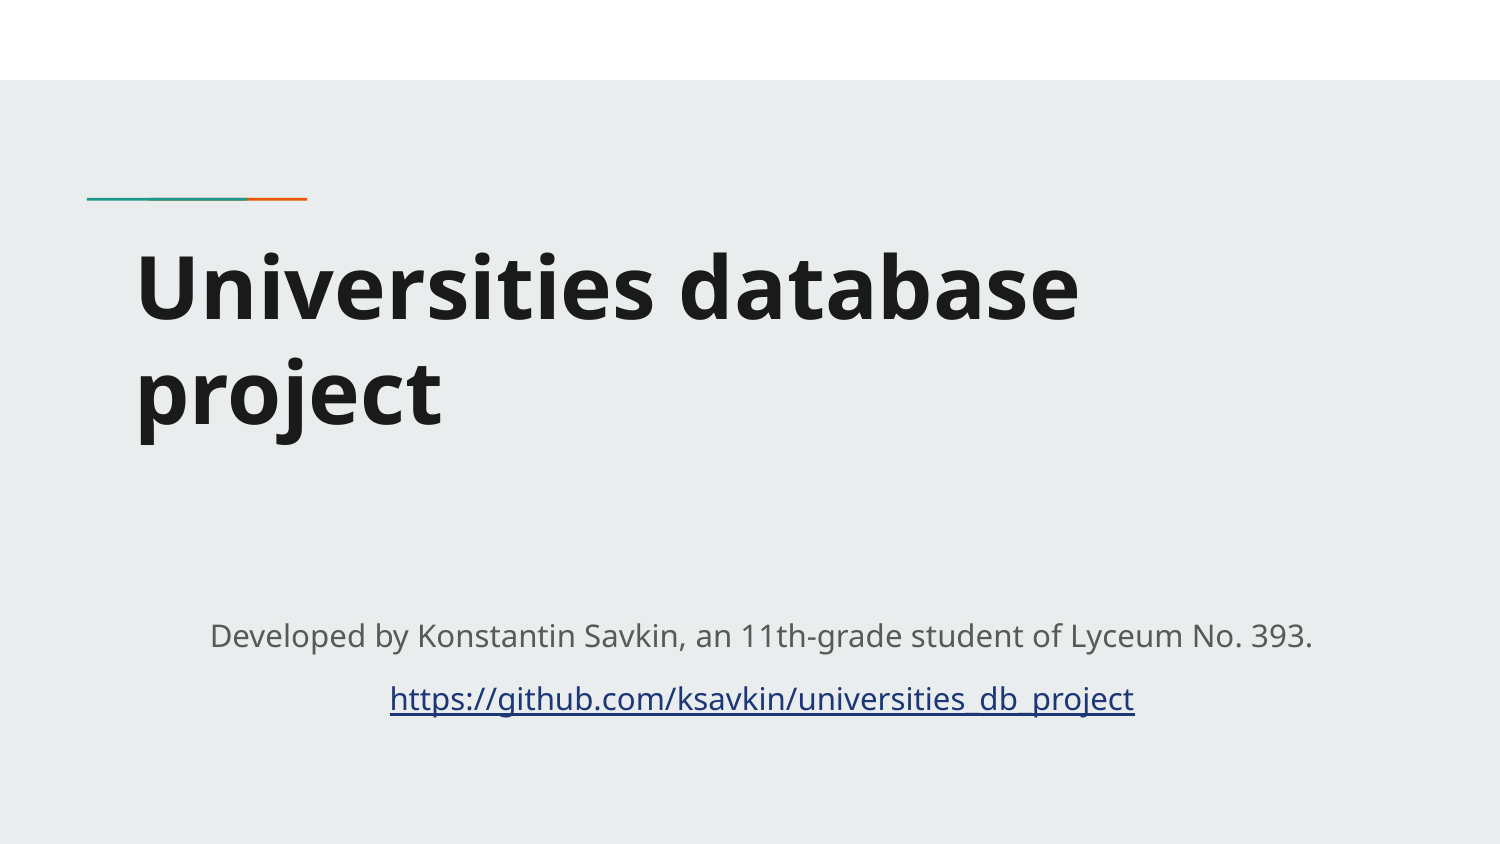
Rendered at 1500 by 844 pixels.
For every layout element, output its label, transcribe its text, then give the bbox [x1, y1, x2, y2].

title Universities database project [119, 216, 1381, 490]
subtitle Developed by Konstantin Savkin, an 11th-grade student of Lyceum No. 393. https://github.com/ksavkin/universities_db_project [132, 608, 1394, 698]
